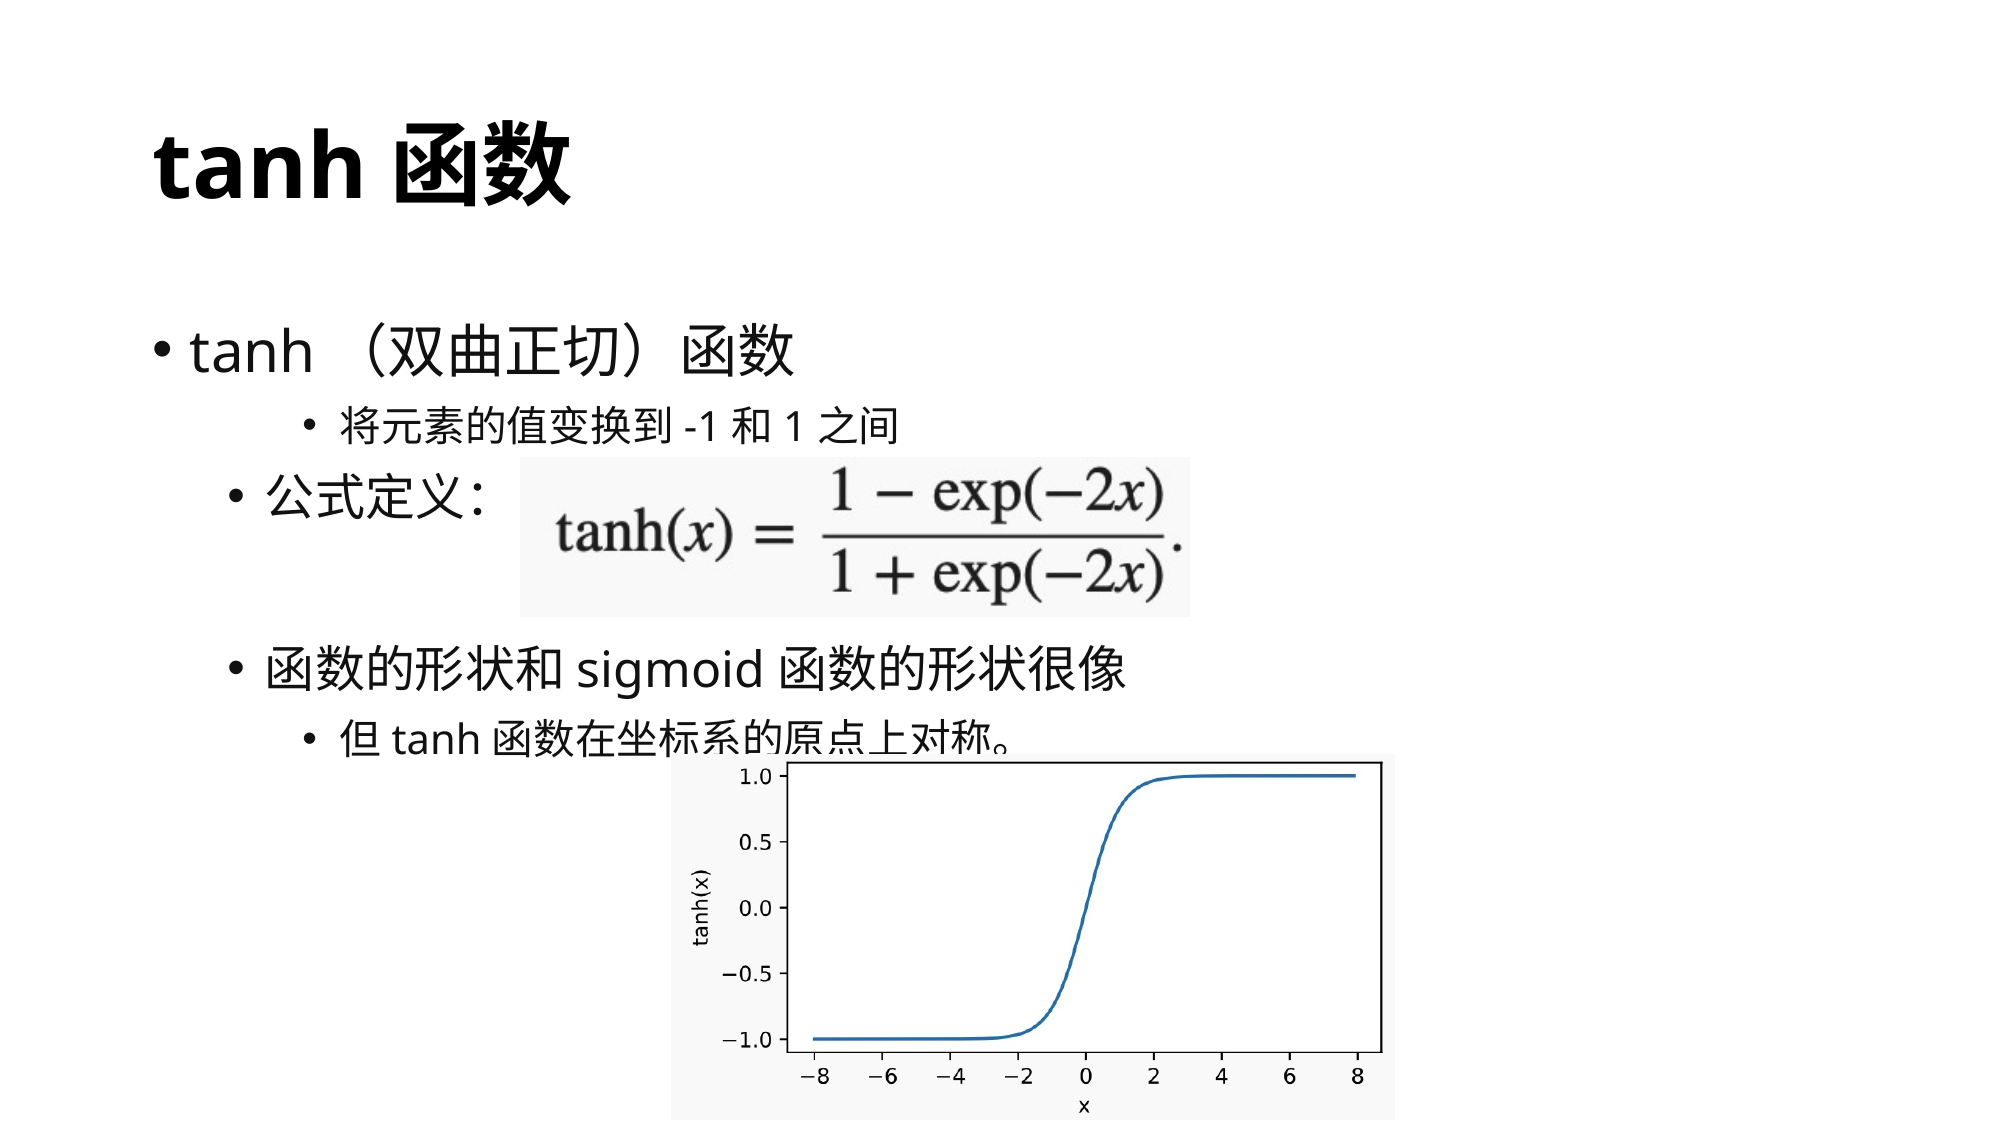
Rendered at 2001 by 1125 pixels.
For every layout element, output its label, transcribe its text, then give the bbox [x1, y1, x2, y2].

picture [520, 457, 1190, 617]
list tanh（双曲正切）函数 将元素的值变换到-1和1之间 公式定义： 函数的形状和sigmoid函数的形状很像 但tanh函数在坐标系的原点上对称。 [137, 299, 1863, 1014]
title tanh函数 [137, 59, 1863, 278]
picture [671, 754, 1395, 1120]
